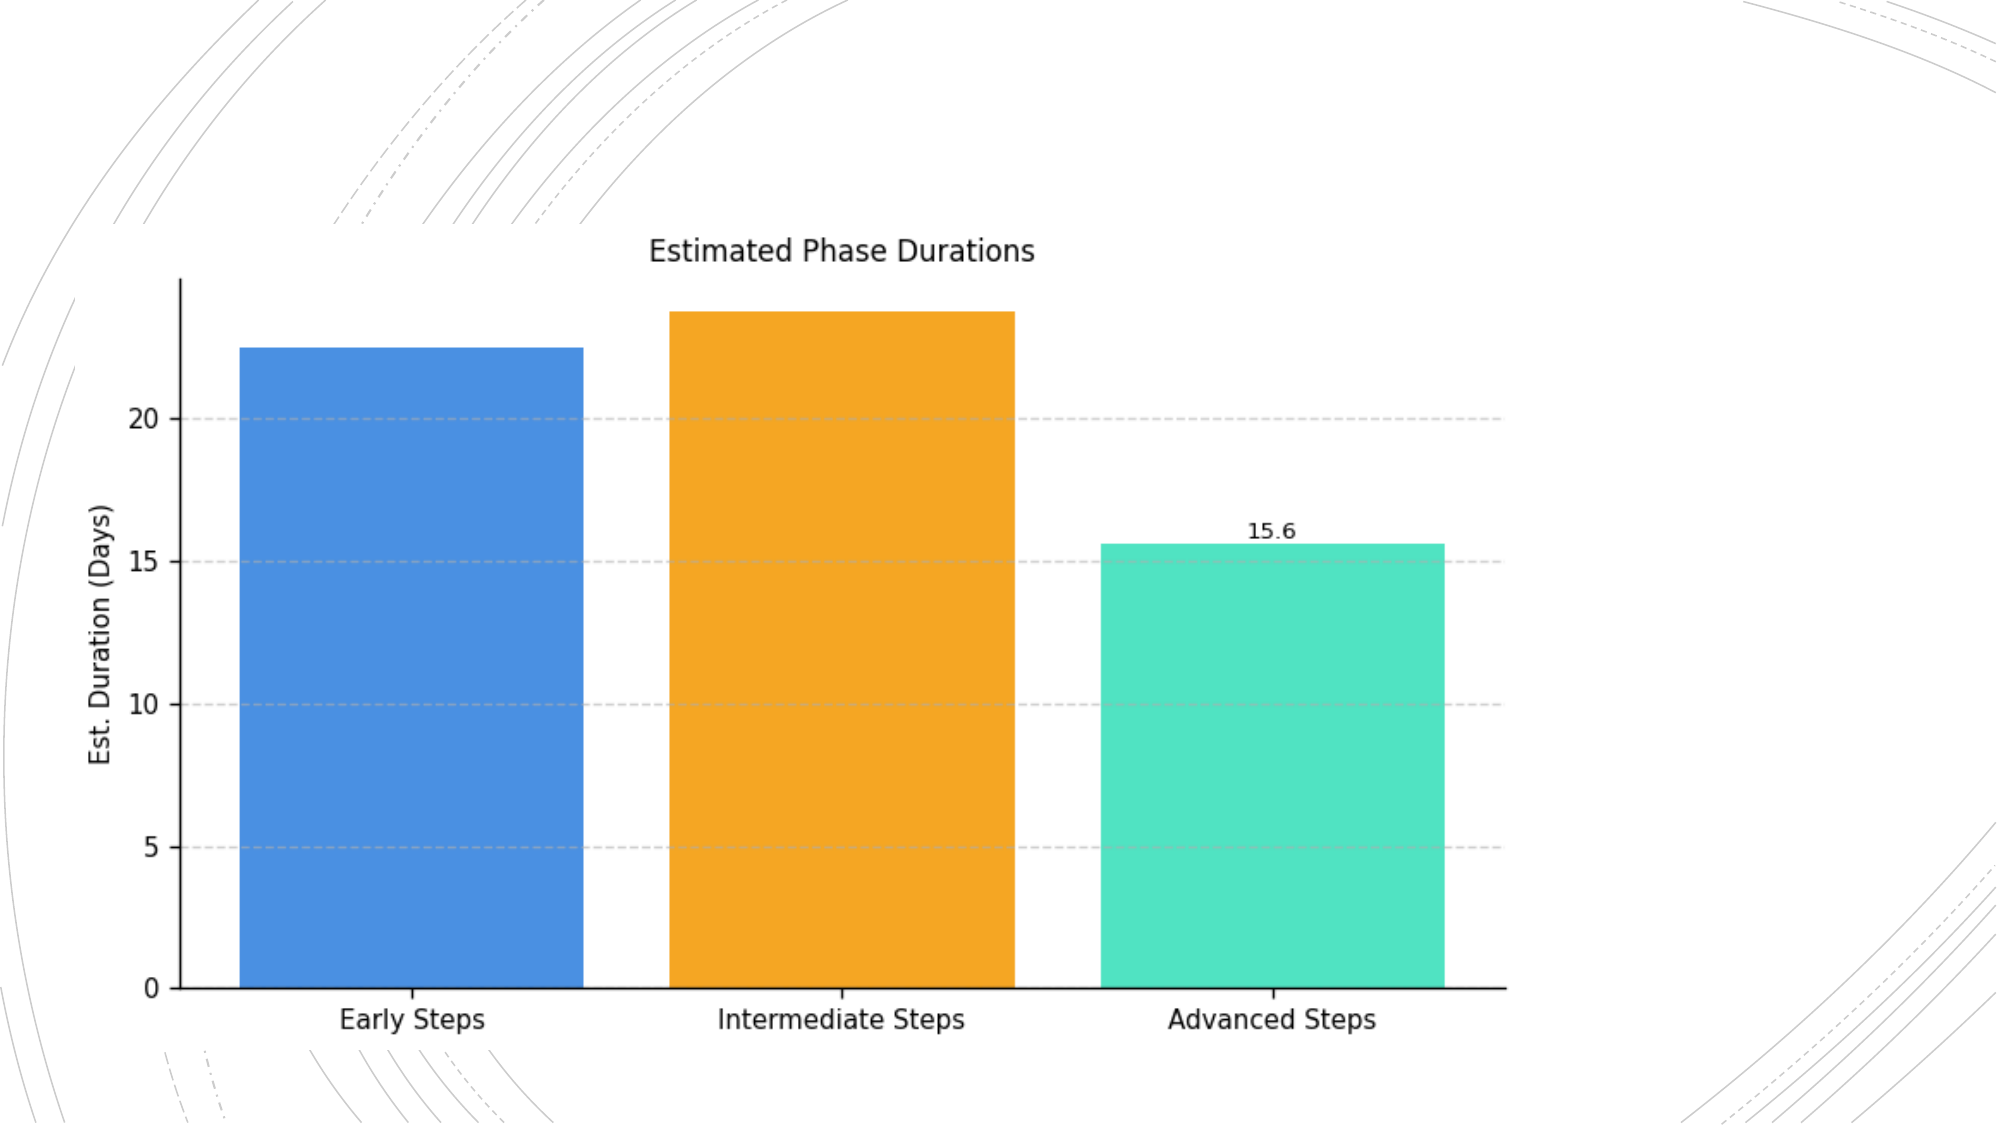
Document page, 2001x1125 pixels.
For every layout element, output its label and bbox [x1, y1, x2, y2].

picture [74, 224, 1519, 1051]
